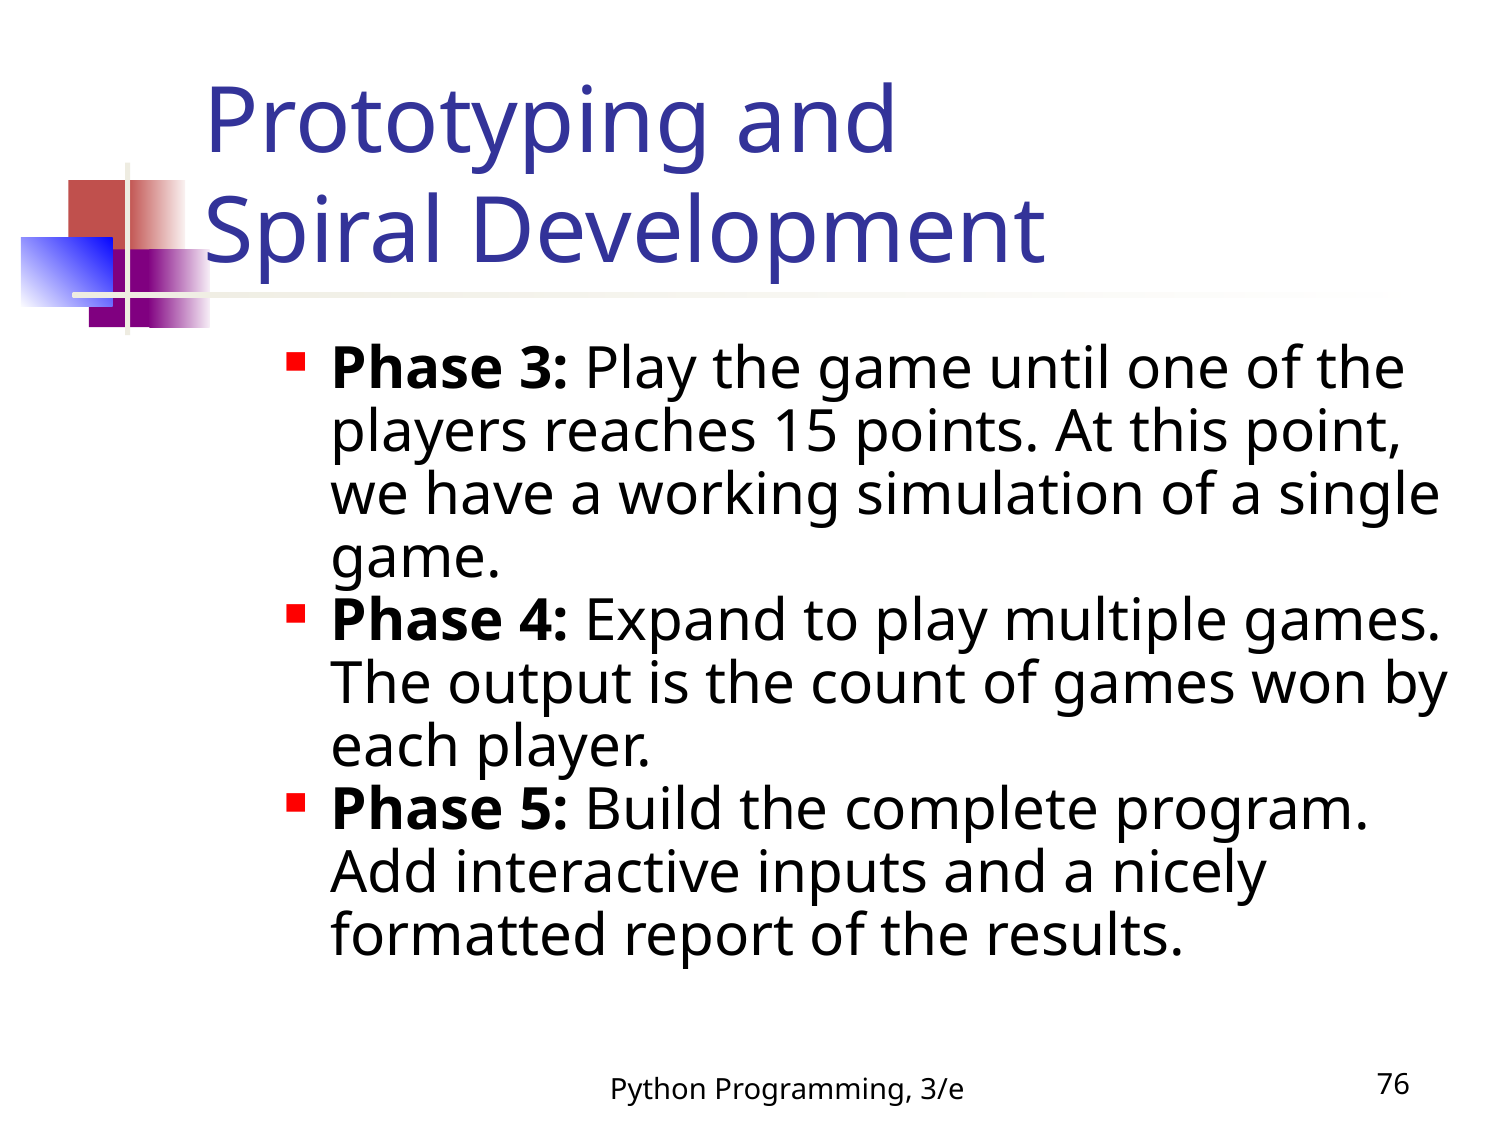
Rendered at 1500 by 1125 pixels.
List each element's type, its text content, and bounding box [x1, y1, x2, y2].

text_box Prototyping and Spiral Development [188, 101, 1467, 289]
text_box 1 [1112, 1037, 1425, 1113]
text_box Python Programming, 3/e [549, 1037, 1025, 1113]
text_box Phase 3: Play the game until one of the players reaches 15 points. At this point, we have a working simulation of a single game. Phase 4: Expand to play multiple games. The output is the count of games won by each player. Phase 5: Build the complete program. Add interactive inputs and a nicely formatted report of the results. [193, 331, 1469, 1006]
